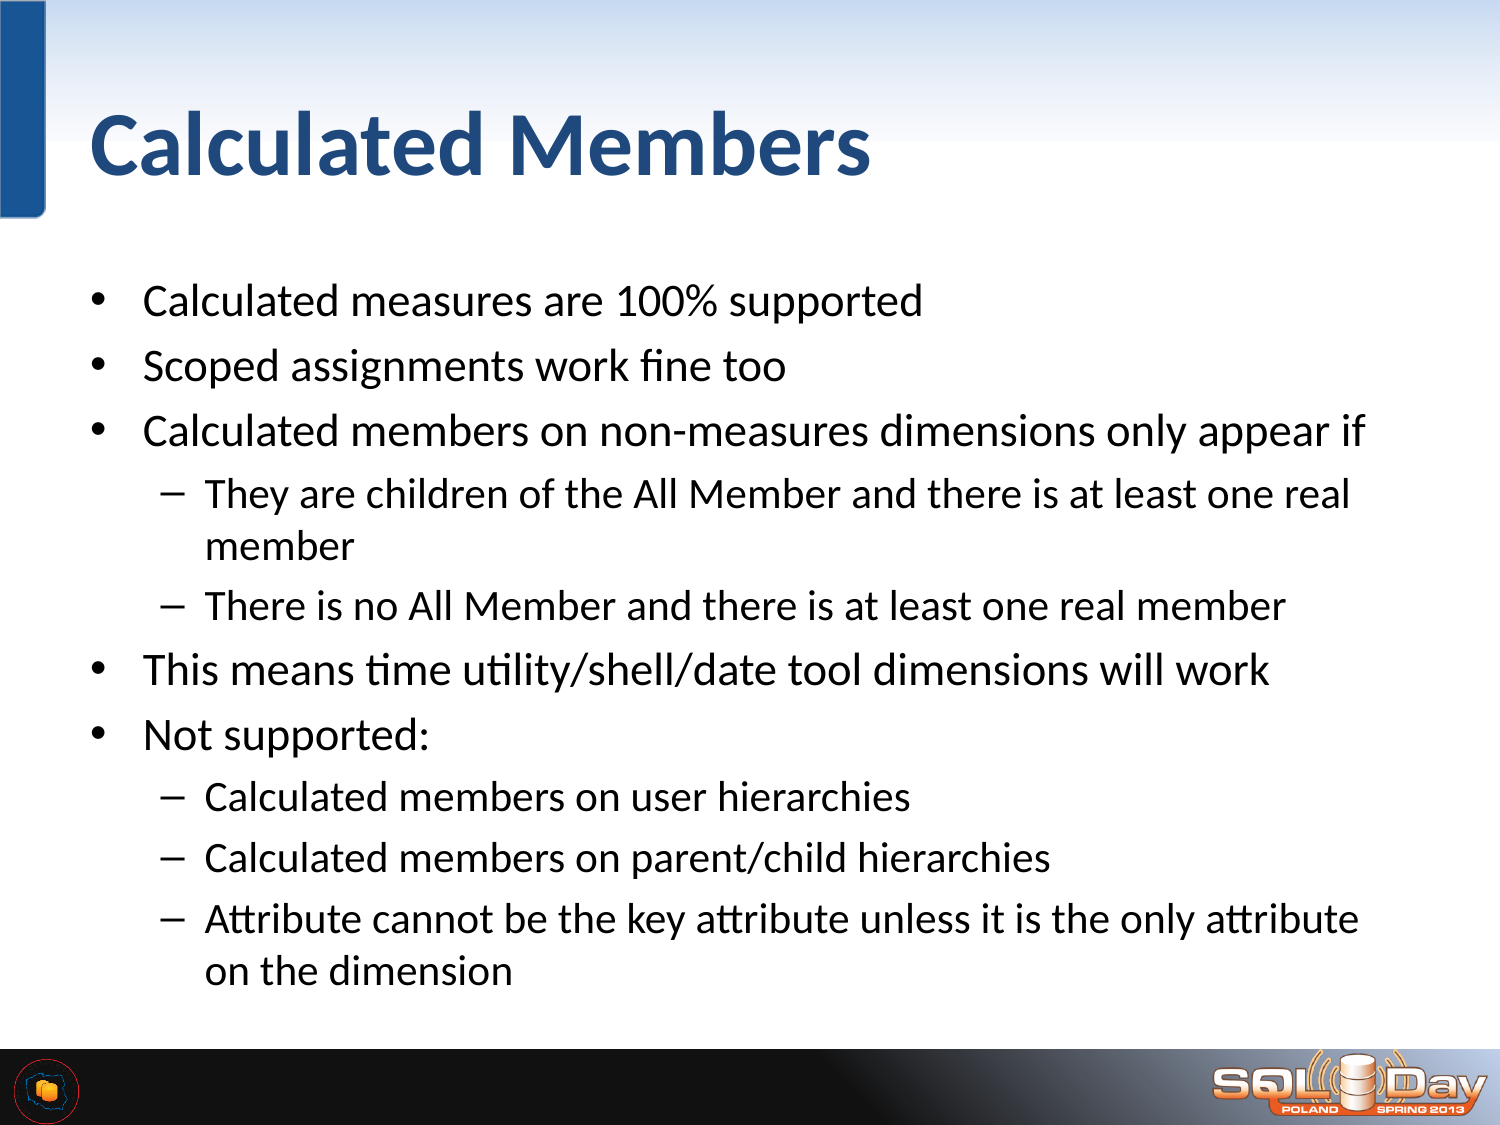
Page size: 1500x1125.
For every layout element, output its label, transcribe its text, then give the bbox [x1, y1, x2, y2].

picture [1212, 1049, 1488, 1116]
list Calculated measures are 100% supported Scoped assignments work fine too Calculated members on non-measures dimensions only appear if They are children of the All Member and there is at least one real member There is no All Member and there is at least one real member This means time utility/shell/date tool dimensions will work Not supported: Calculated members on user hierarchies Calculated members on parent/child hierarchies Attribute cannot be the key attribute unless it is the only attribute on the dimension [75, 262, 1425, 1005]
title Calculated Members [75, 45, 1425, 233]
picture [0, 0, 46, 219]
picture [12, 1057, 80, 1125]
